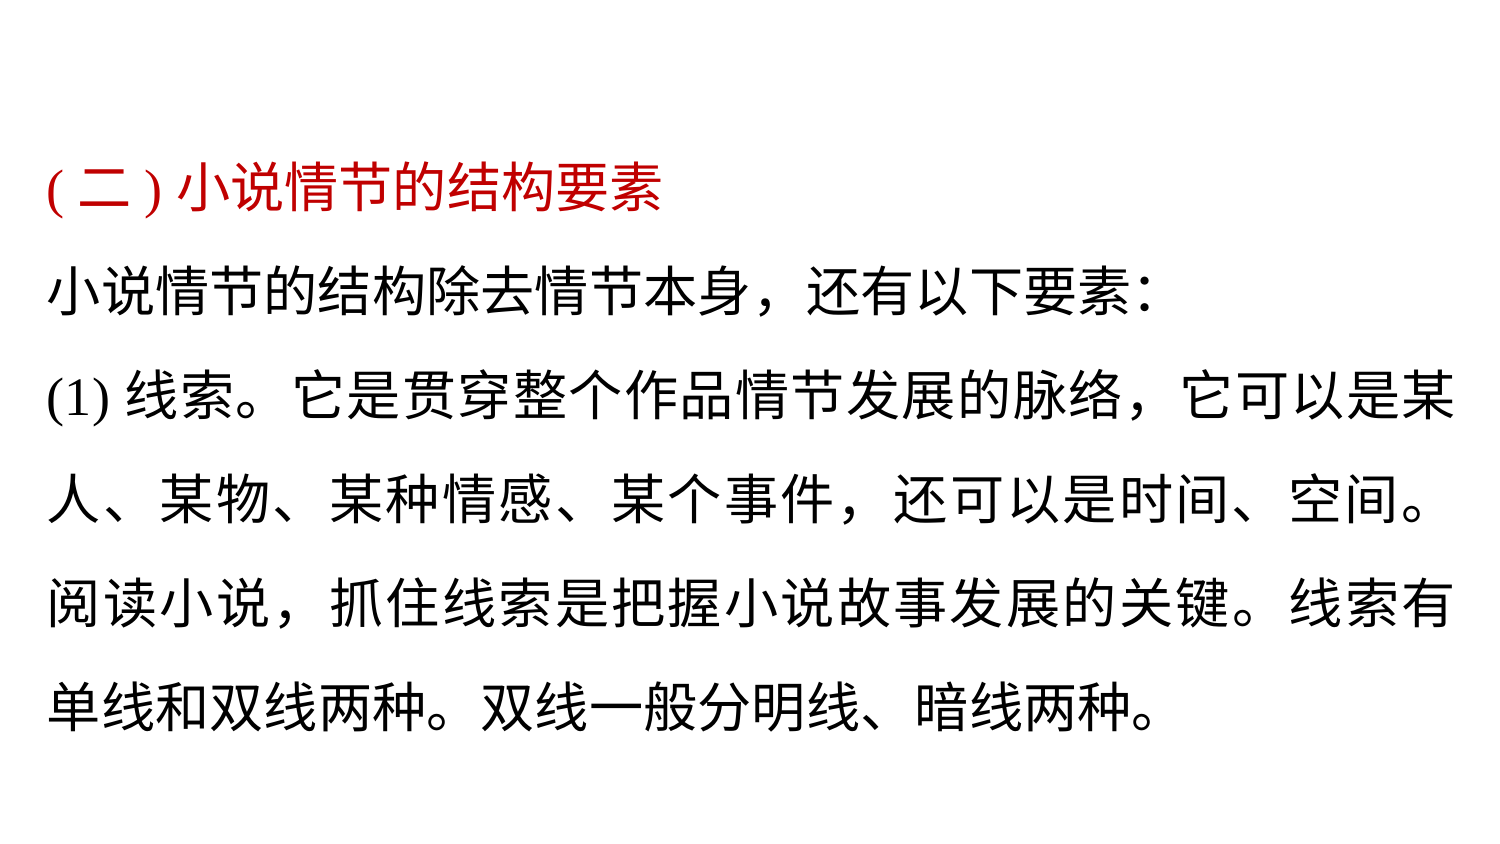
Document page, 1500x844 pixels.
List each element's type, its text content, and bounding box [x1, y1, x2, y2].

text_box (二)小说情节的结构要素 小说情节的结构除去情节本身，还有以下要素： (1)线索。它是贯穿整个作品情节发展的脉络，它可以是某人、某物、某种情感、某个事件，还可以是时间、空间。阅读小说，抓住线索是把握小说故事发展的关键。线索有单线和双线两种。双线一般分明线、暗线两种。 [32, 106, 1471, 747]
